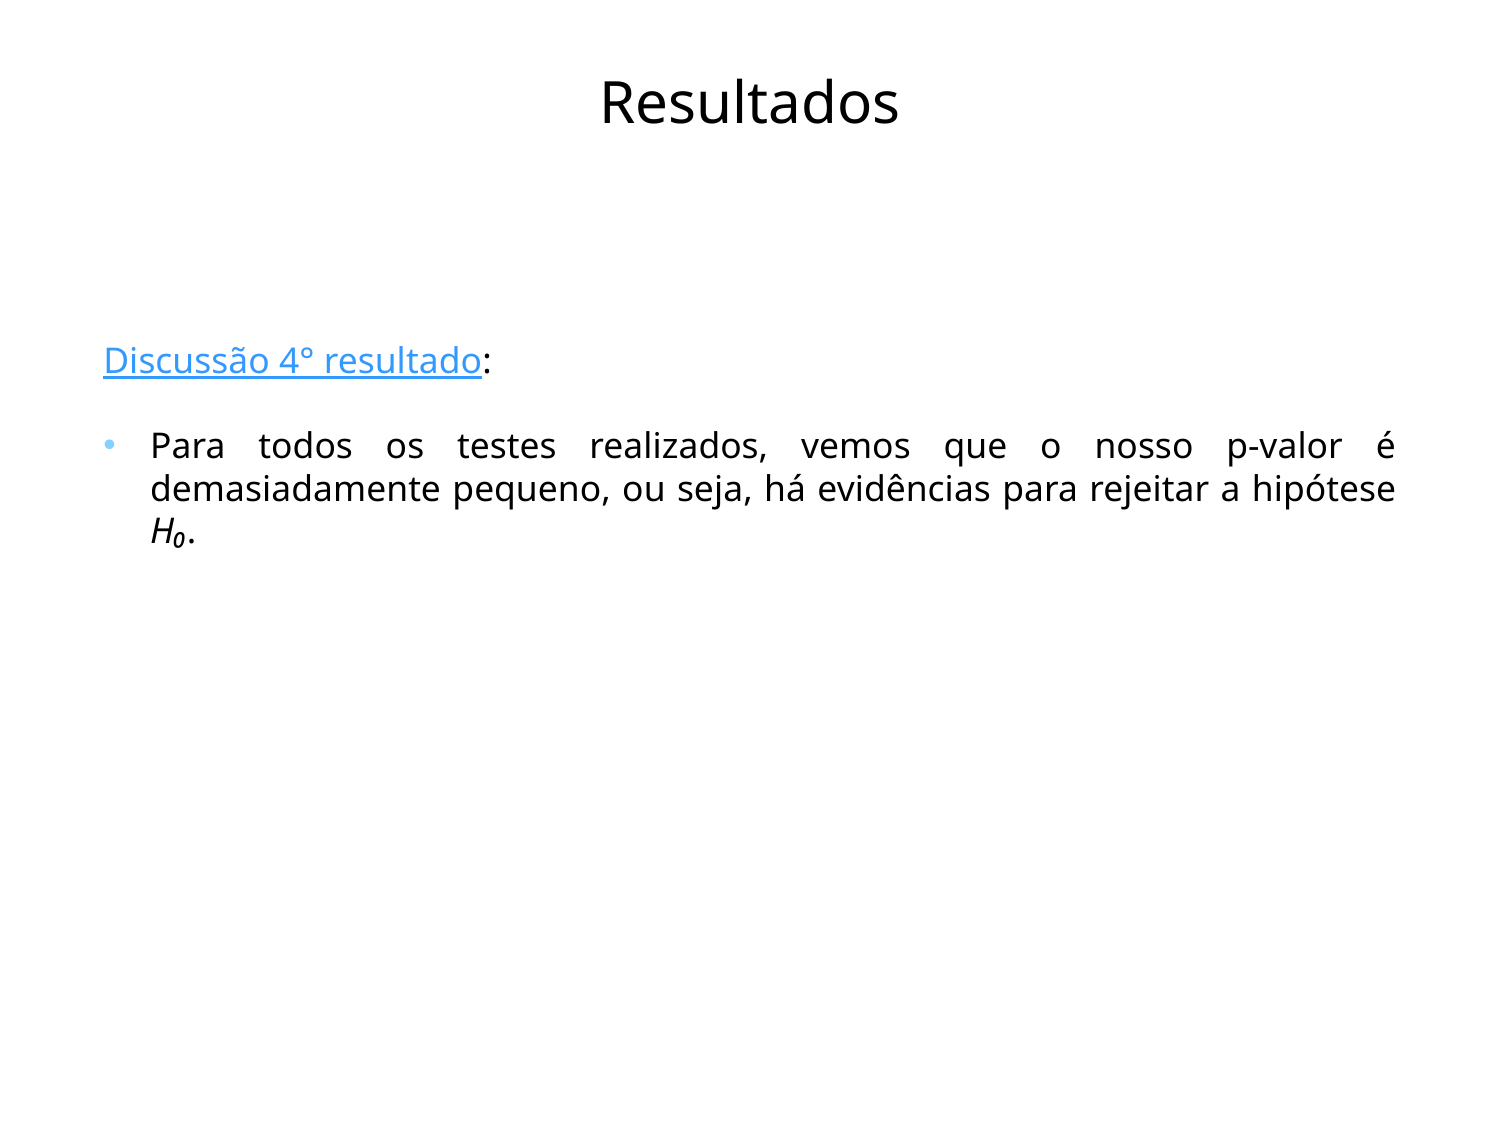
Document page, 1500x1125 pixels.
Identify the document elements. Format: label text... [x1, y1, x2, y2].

text_box Discussão 4° resultado: Para todos os testes realizados, vemos que o nosso p-valor é demasiadamente pequeno, ou seja, há evidências para rejeitar a hipótese H₀. [88, 330, 1412, 558]
title Resultados [103, 30, 1397, 180]
